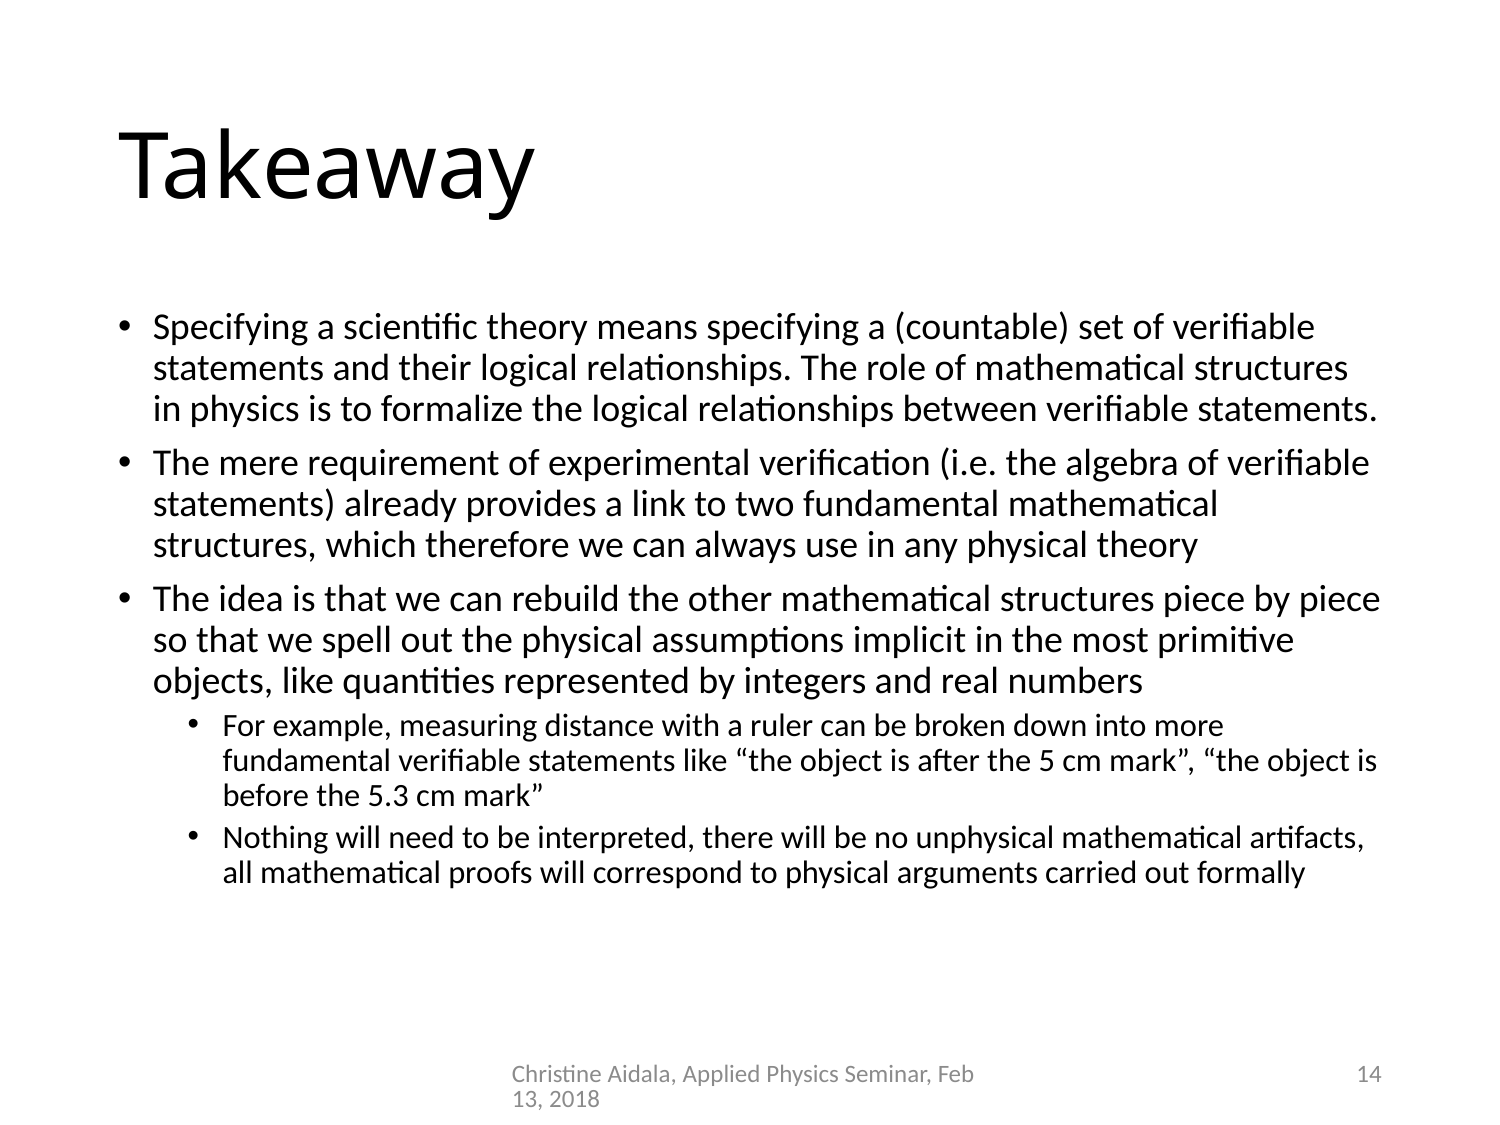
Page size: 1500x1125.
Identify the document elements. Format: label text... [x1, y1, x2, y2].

title Takeaway [103, 59, 1397, 278]
slide_number 14 [1059, 1042, 1397, 1103]
footer Christine Aidala, Applied Physics Seminar, Feb 13, 2018 [496, 1042, 1004, 1103]
list Specifying a scientific theory means specifying a (countable) set of verifiable statements and their logical relationships. The role of mathematical structures in physics is to formalize the logical relationships between verifiable statements. The mere requirement of experimental verification (i.e. the algebra of verifiable statements) already provides a link to two fundamental mathematical structures, which therefore we can always use in any physical theory The idea is that we can rebuild the other mathematical structures piece by piece so that we spell out the physical assumptions implicit in the most primitive objects, like quantities represented by integers and real numbers For example, measuring distance with a ruler can be broken down into more fundamental verifiable statements like “the object is after the 5 cm mark”, “the object is before the 5.3 cm mark” Nothing will need to be interpreted, there will be no unphysical mathematical artifacts, all mathematical proofs will correspond to physical arguments carried out formally [103, 299, 1397, 1014]
